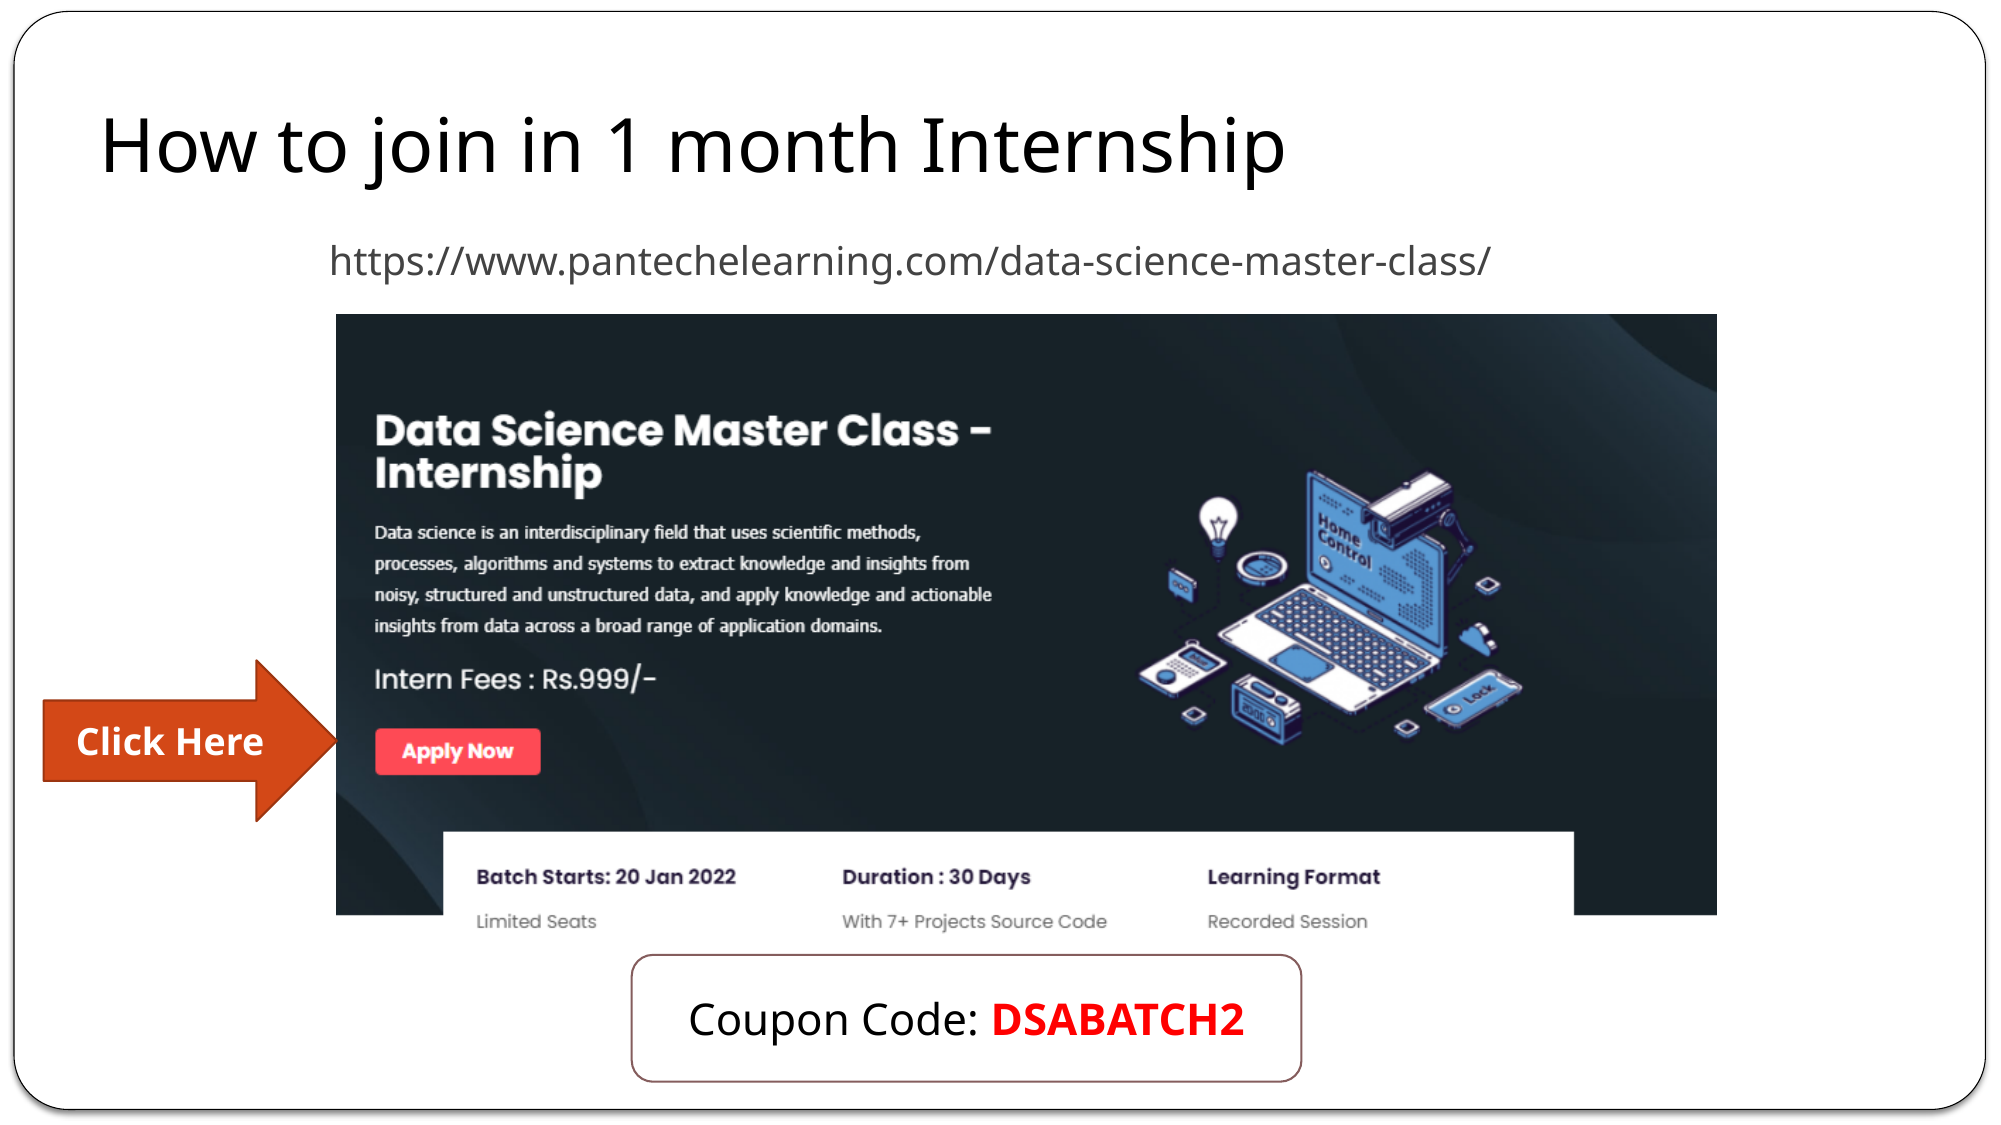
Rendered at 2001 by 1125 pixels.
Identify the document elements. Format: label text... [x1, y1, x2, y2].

picture [336, 314, 1717, 938]
list https://www.pantechelearning.com/data-science-master-class/ [286, 215, 1808, 963]
text_box Coupon Code: DSABATCH2 [630, 953, 1303, 1083]
title How to join in 1 month Internship [99, 90, 1902, 195]
text_box Click Here [42, 659, 330, 823]
